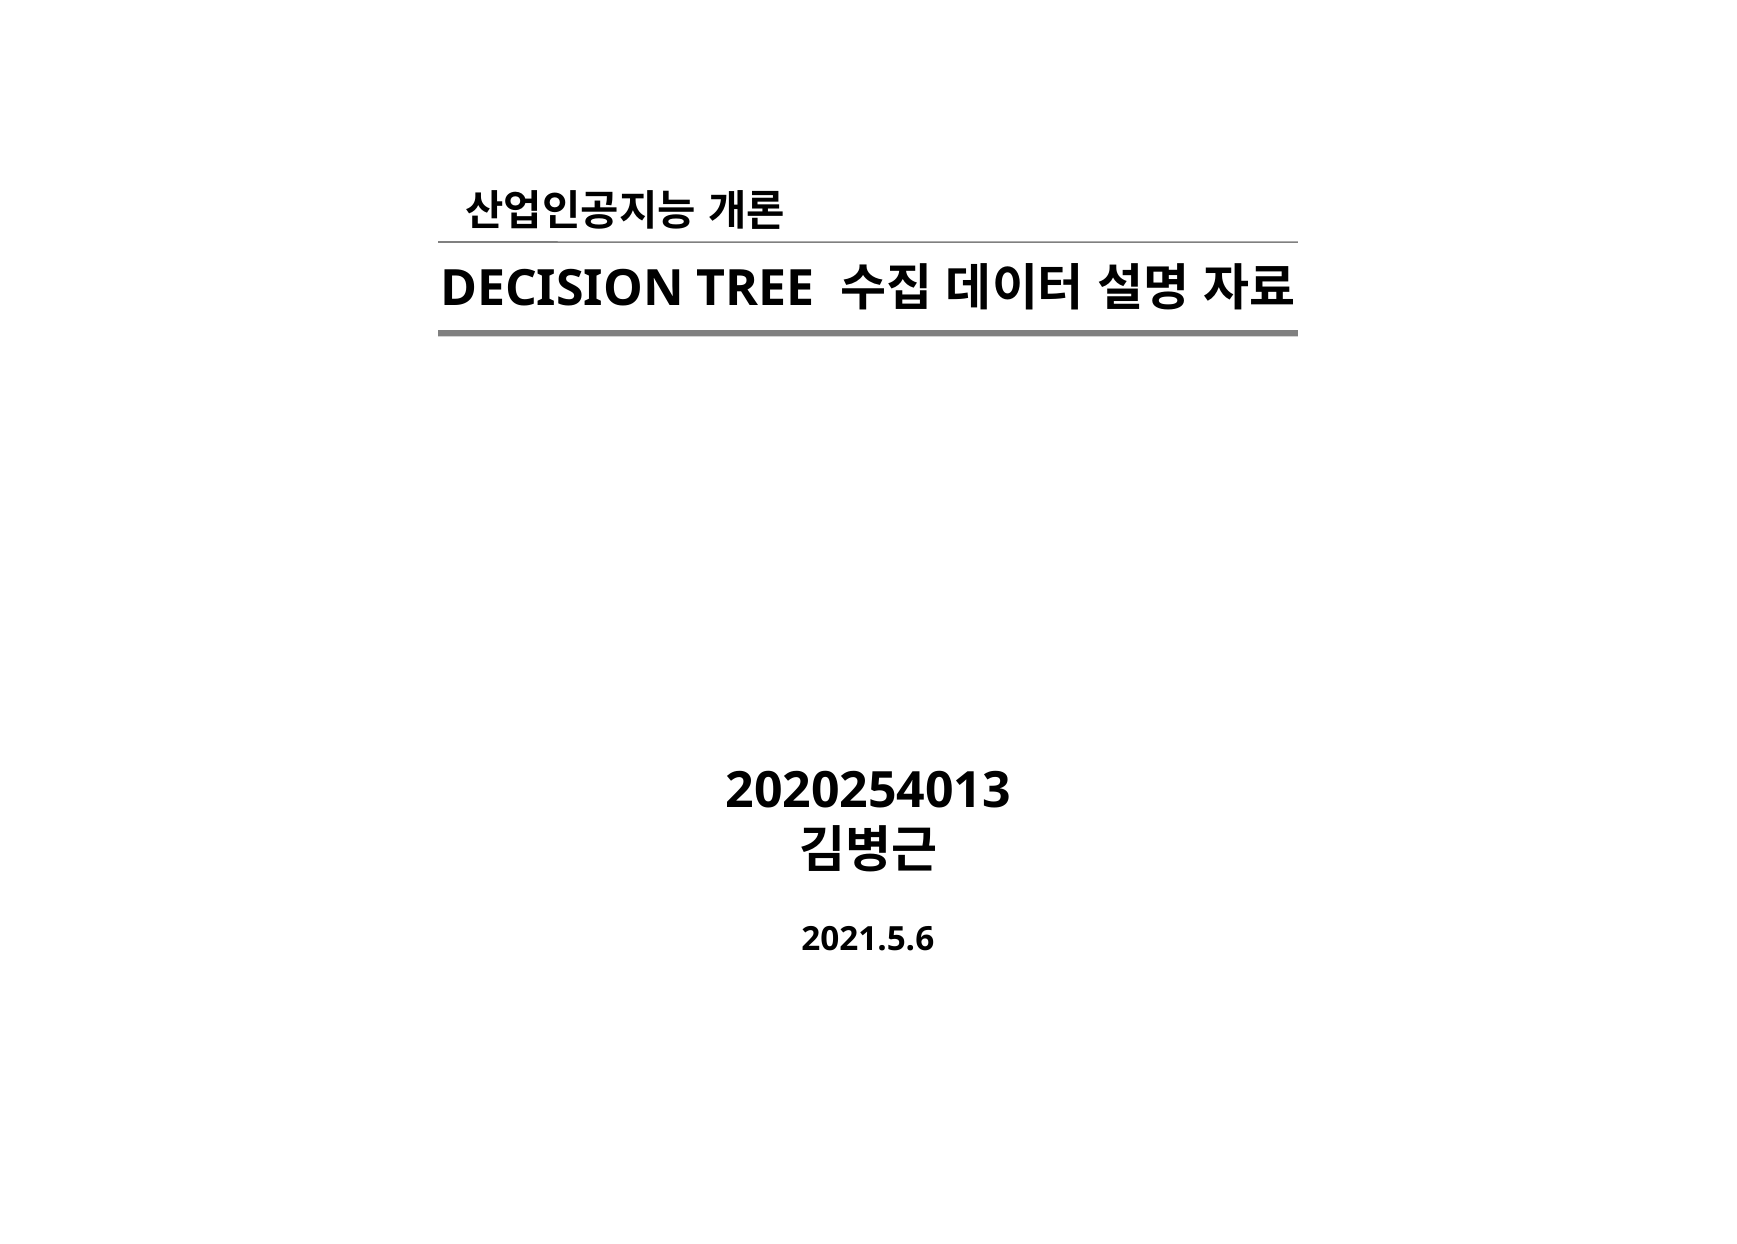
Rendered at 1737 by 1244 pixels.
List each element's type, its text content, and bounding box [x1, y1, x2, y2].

text_box 2020254013 김병근 2021.5.6 [710, 749, 1026, 965]
text_box 산업인공지능 개론 [450, 176, 801, 241]
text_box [410, 241, 1326, 334]
